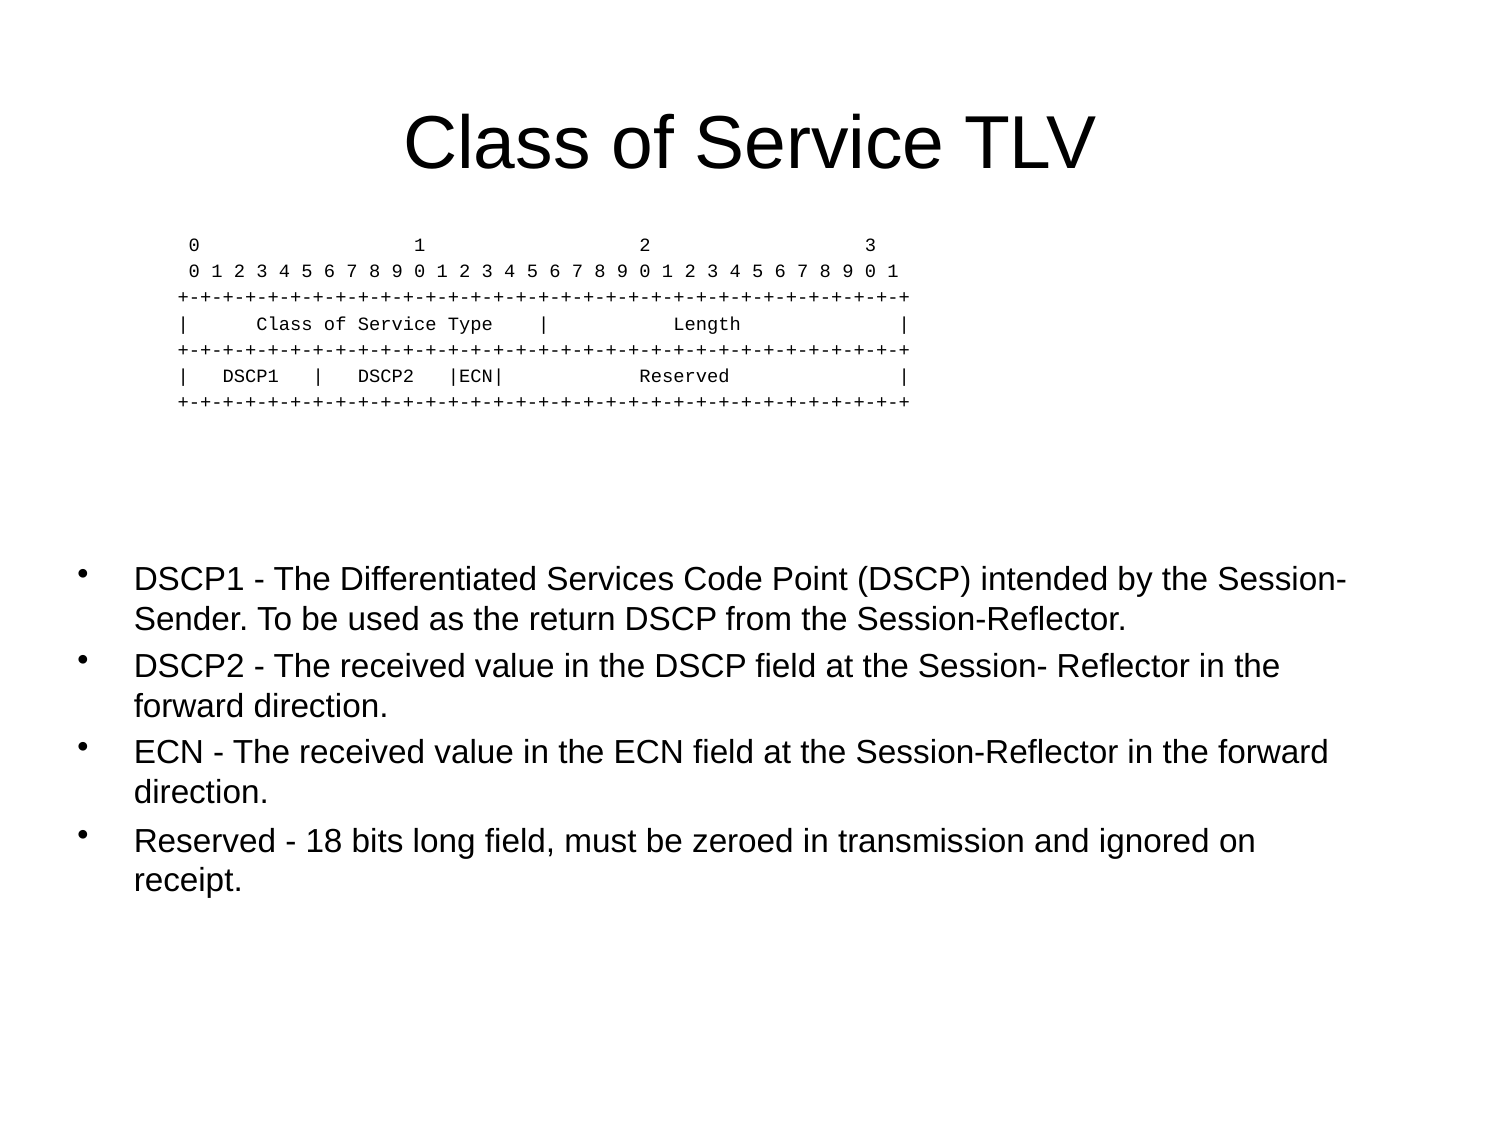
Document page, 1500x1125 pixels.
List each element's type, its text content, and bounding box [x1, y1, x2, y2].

list DSCP1 - The Differentiated Services Code Point (DSCP) intended by the Session-Sender. To be used as the return DSCP from the Session-Reflector. DSCP2 - The received value in the DSCP field at the Session- Reflector in the forward direction. ECN - The received value in the ECN field at the Session-Reflector in the forward direction. Reserved - 18 bits long field, must be zeroed in transmission and ignored on receipt. [62, 549, 1376, 913]
title Class of Service TLV [74, 44, 1426, 233]
text_box 0 1 2 3 0 1 2 3 4 5 6 7 8 9 0 1 2 3 4 5 6 7 8 9 0 1 2 3 4 5 6 7 8 9 0 1 +-+-+-+-+-+-+-+-+-+-+-+-+-+-+-+-+-+-+-+-+-+-+-+-+-+-+-+-+-+-+-+-+ | Class of Service Type | Length | +-+-+-+-+-+-+-+-+-+-+-+-+-+-+-+-+-+-+-+-+-+-+-+-+-+-+-+-+-+-+-+-+ | DSCP1 | DSCP2 |ECN| Reserved | +-+-+-+-+-+-+-+-+-+-+-+-+-+-+-+-+-+-+-+-+-+-+-+-+-+-+-+-+-+-+-+-+ [162, 224, 1213, 500]
